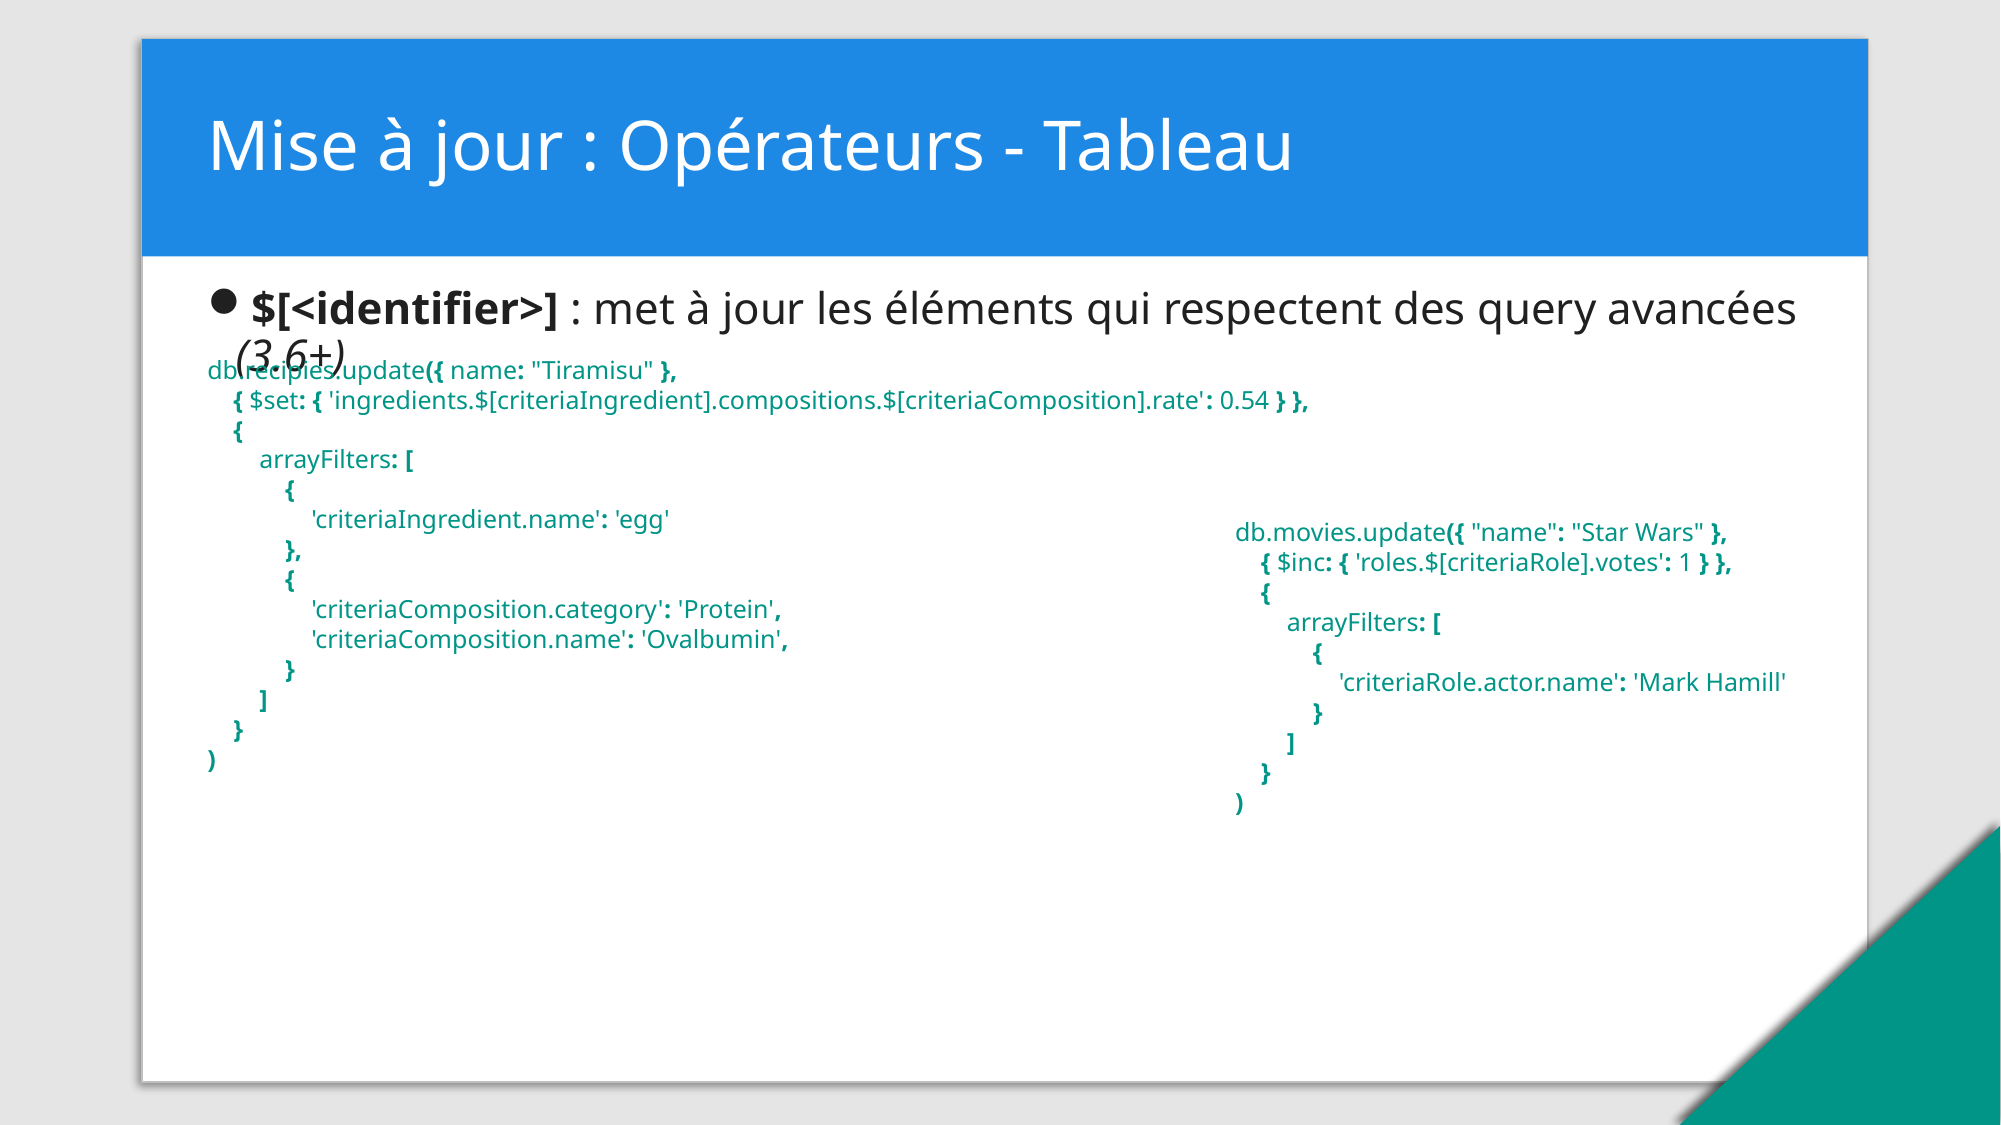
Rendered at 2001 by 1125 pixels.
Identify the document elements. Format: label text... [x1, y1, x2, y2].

list $[<identifier>] : met à jour les éléments qui respectent des query avancées (3.6+) [192, 279, 1854, 509]
text_box db.movies.update({ "name": "Star Wars" }, { $inc: { 'roles.$[criteriaRole].votes': 1 } }, { arrayFilters: [ { 'criteriaRole.actor.name': 'Mark Hamill' } ] } ) [1220, 509, 2000, 824]
text_box db.recipies.update({ name: "Tiramisu" }, { $set: { 'ingredients.$[criteriaIngredient].compositions.$[criteriaComposition].rate': 0.54 } }, { arrayFilters: [ { 'criteriaIngredient.name': 'egg' }, { 'criteriaComposition.category': 'Protein', 'criteriaComposition.name': 'Ovalbumin', } ] } ) [192, 346, 1444, 781]
title Mise à jour : Opérateurs - Tableau [192, 39, 1868, 257]
list $[<identifier>] : met à jour les éléments qui respectent des query avancées (3.6+) [192, 781, 1854, 993]
